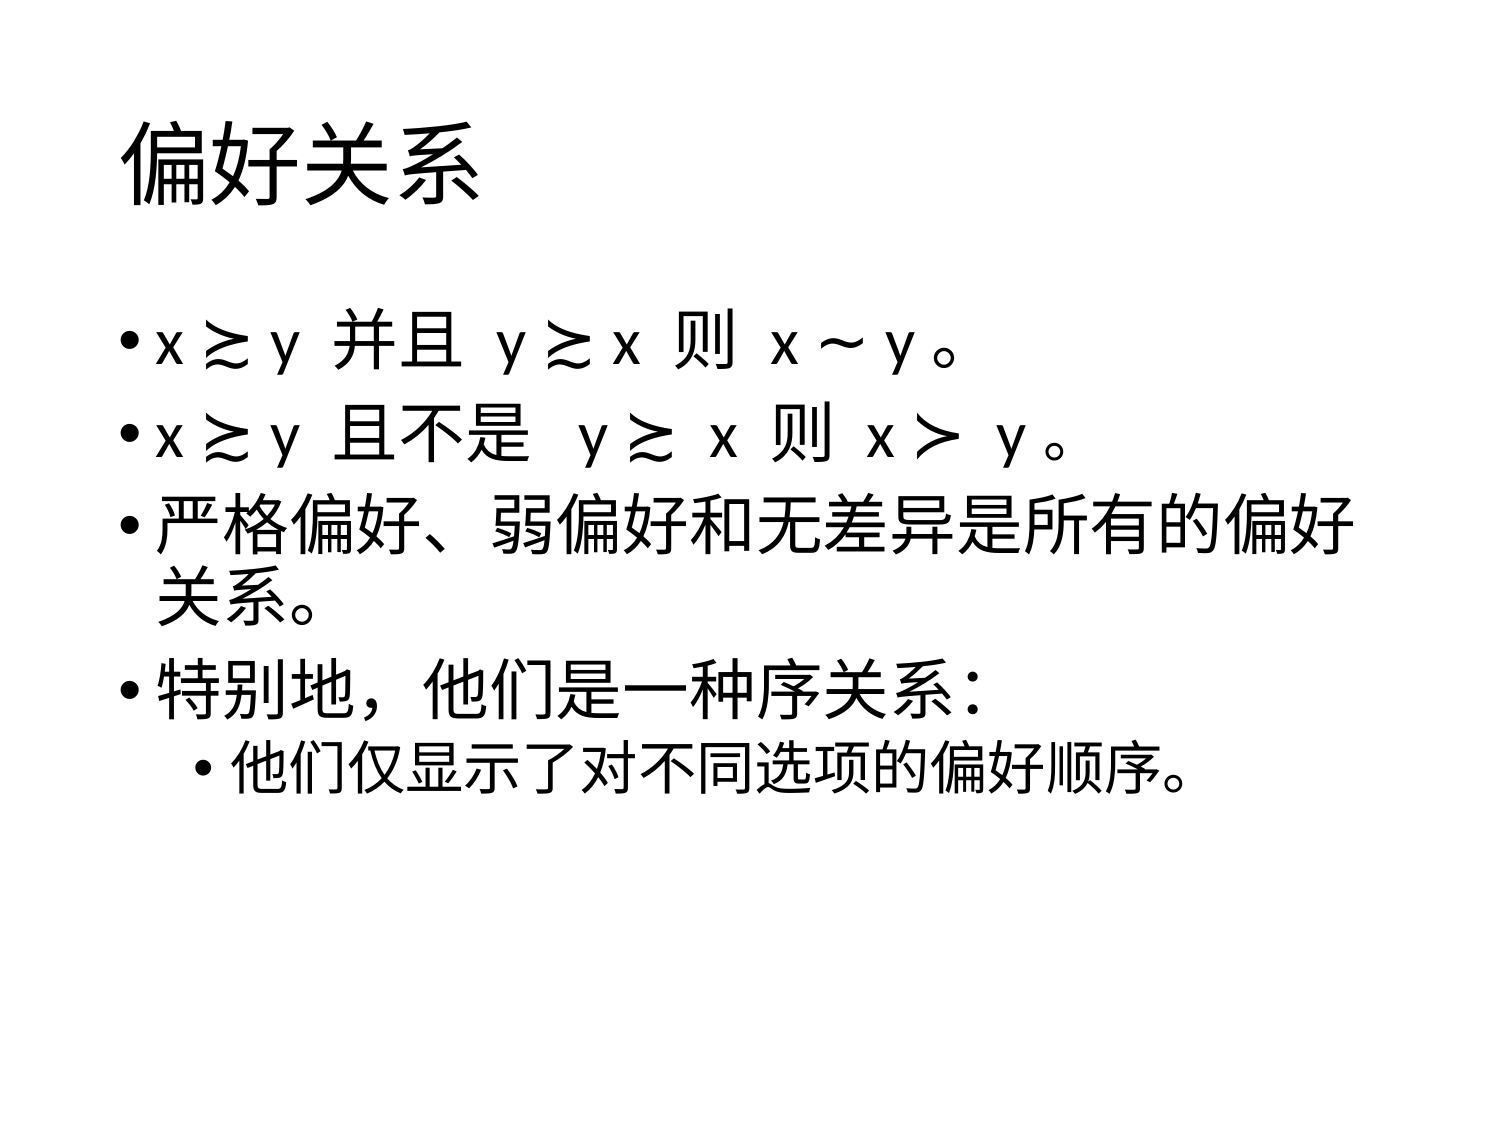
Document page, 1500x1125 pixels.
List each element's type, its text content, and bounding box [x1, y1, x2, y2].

title 偏好关系 [103, 59, 1397, 278]
list x ≿ y 并且 y ≿ x 则 x ∼ y。 x ≿ y 且不是 y ≿ x 则 x ≻ y。 严格偏好、弱偏好和无差异是所有的偏好关系。 特别地，他们是一种序关系： 他们仅显示了对不同选项的偏好顺序。 [103, 299, 1397, 1014]
